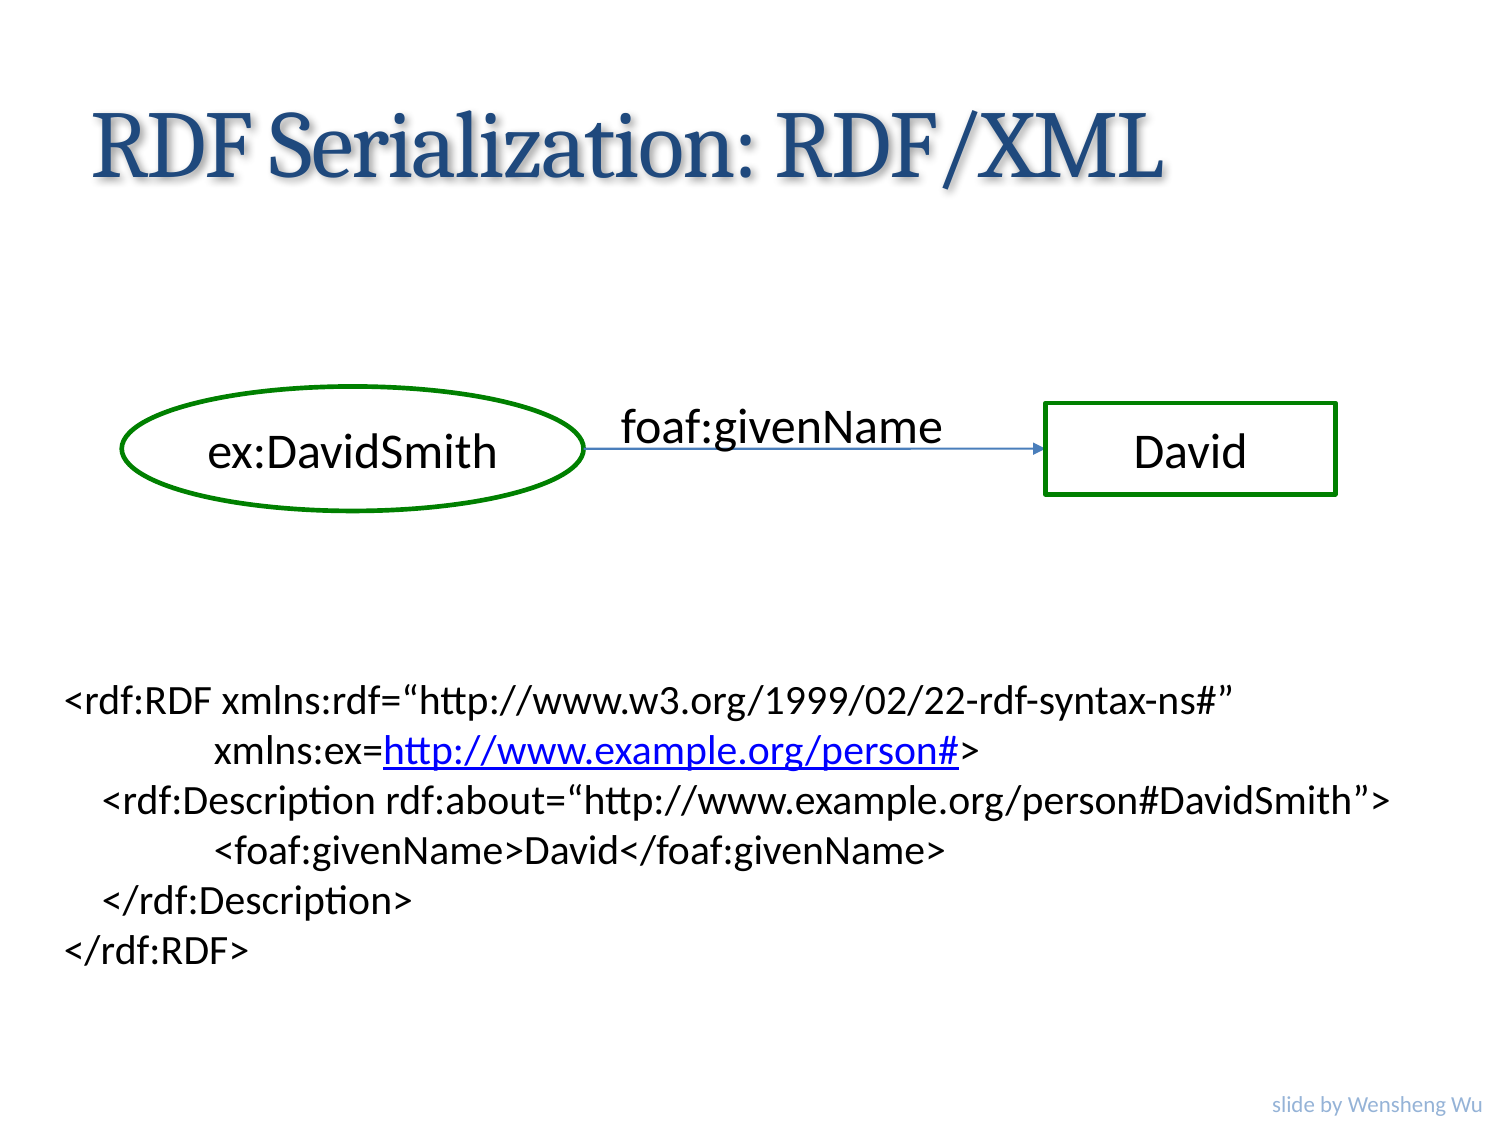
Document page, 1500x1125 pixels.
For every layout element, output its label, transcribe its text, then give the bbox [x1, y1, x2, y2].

text_box <rdf:RDF xmlns:rdf=“http://www.w3.org/1999/02/22-rdf-syntax-ns#” xmlns:ex=http://www.example.org/person#> <rdf:Description rdf:about=“http://www.example.org/person#DavidSmith”> <foaf:givenName>David</foaf:givenName> </rdf:Description> </rdf:RDF> [49, 665, 1407, 1030]
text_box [121, 385, 1336, 512]
title RDF Serialization: RDF/XML [75, 45, 1427, 233]
text_box slide by Wensheng Wu [1257, 1082, 1499, 1125]
